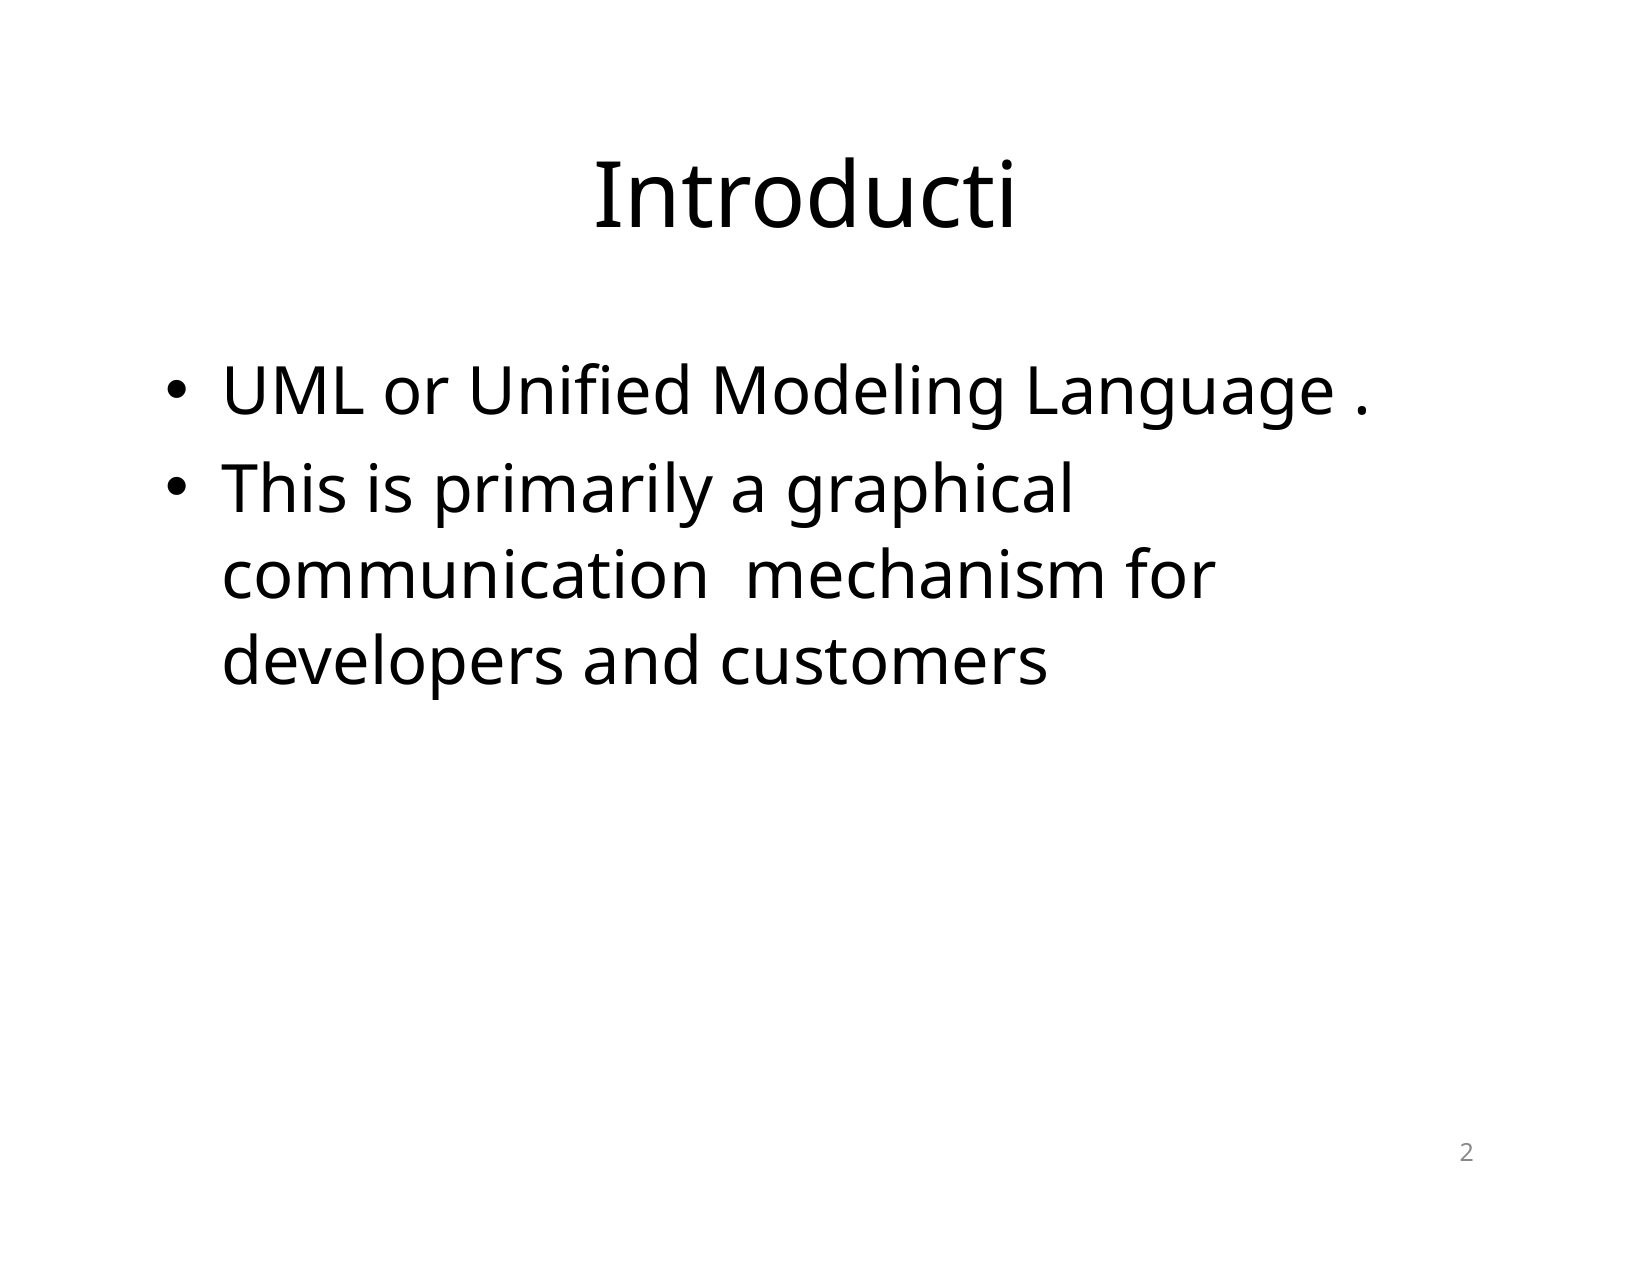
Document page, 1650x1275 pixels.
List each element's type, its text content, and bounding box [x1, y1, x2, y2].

slide_number ‹#› [1453, 1135, 1492, 1275]
title Introduction [591, 134, 1059, 235]
text_box [74, 235, 1575, 1039]
text_box UML or Unified Modeling Language . This is primarily a graphical communication mechanism for developers and customers [162, 330, 1393, 698]
